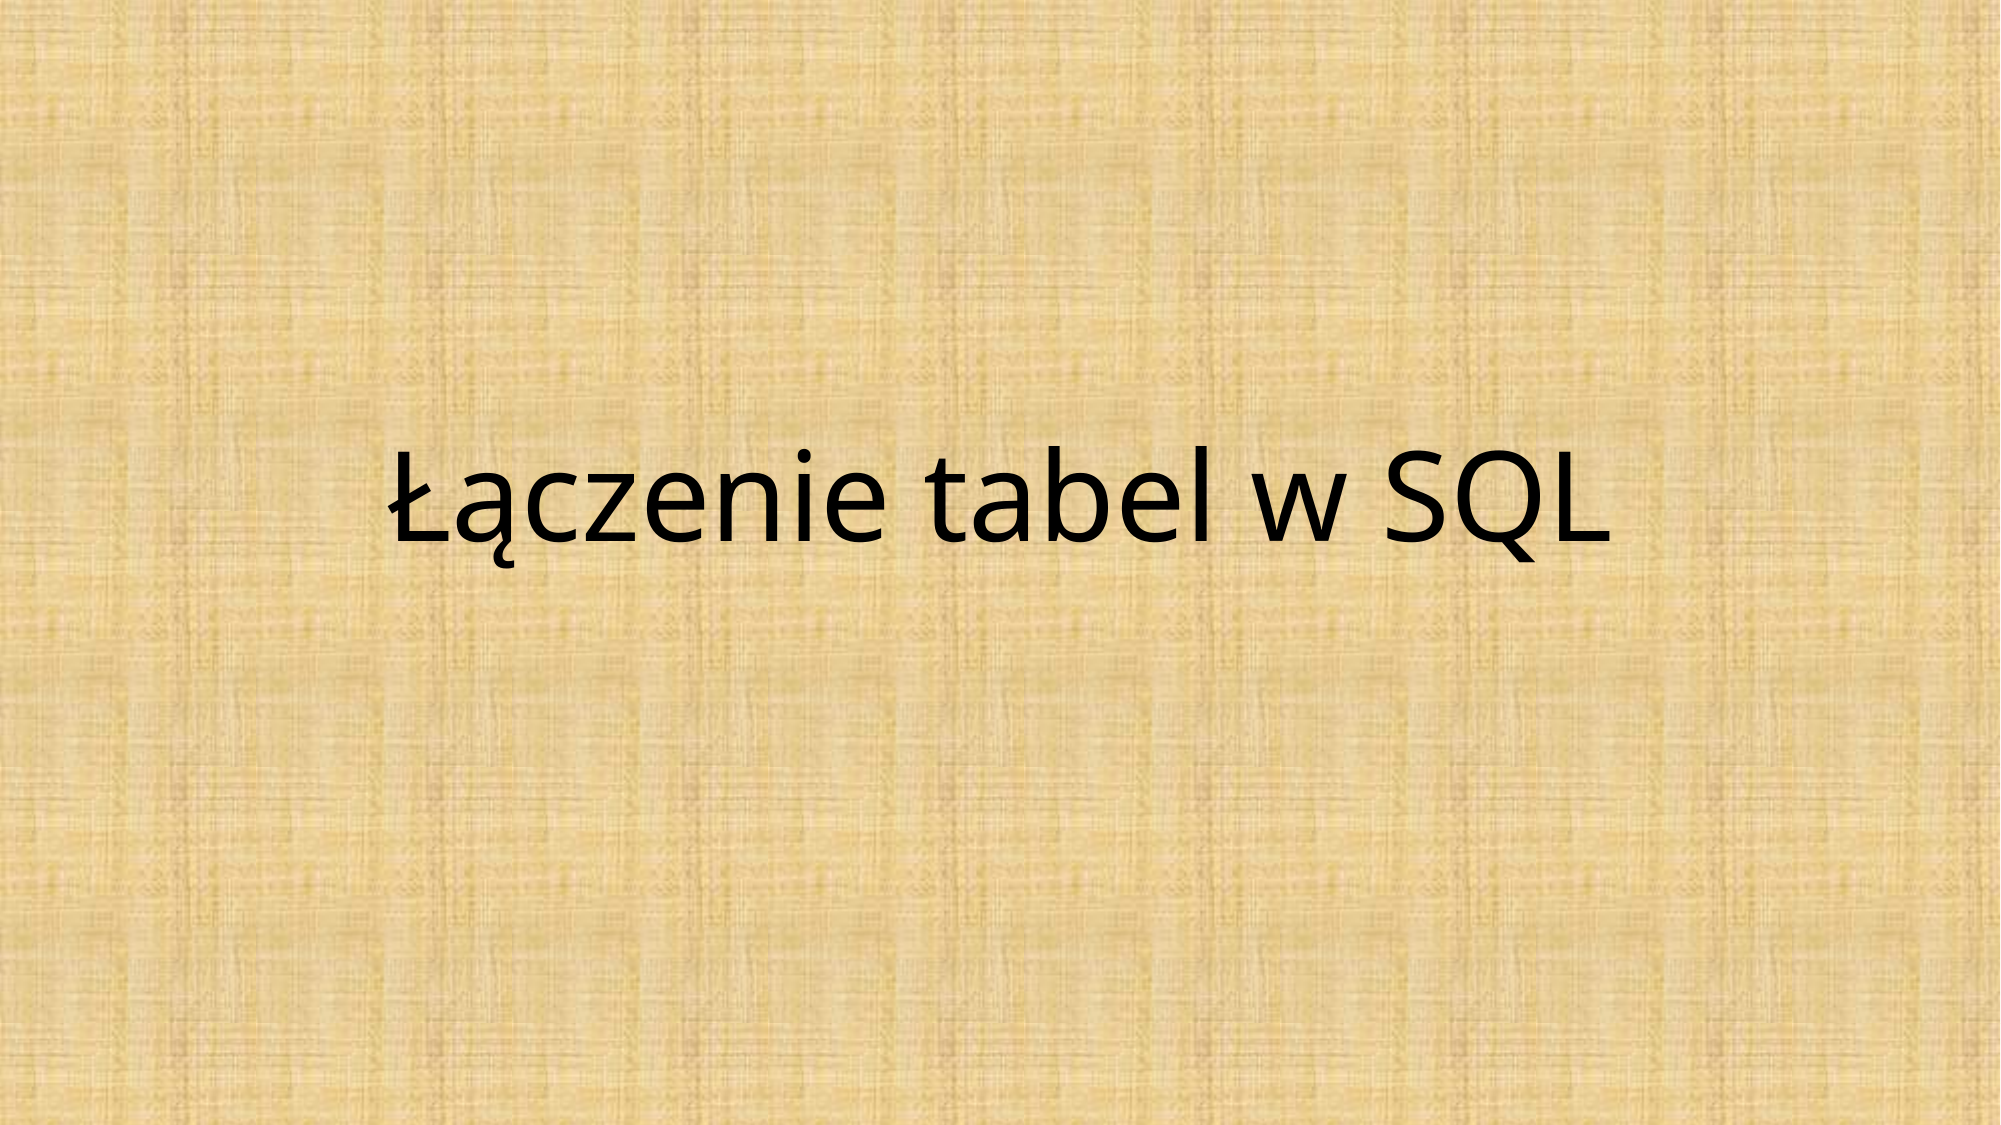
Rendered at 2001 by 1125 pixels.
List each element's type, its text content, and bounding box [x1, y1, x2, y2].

title Łączenie tabel w SQL [249, 184, 1750, 576]
picture [0, 0, 2001, 1125]
